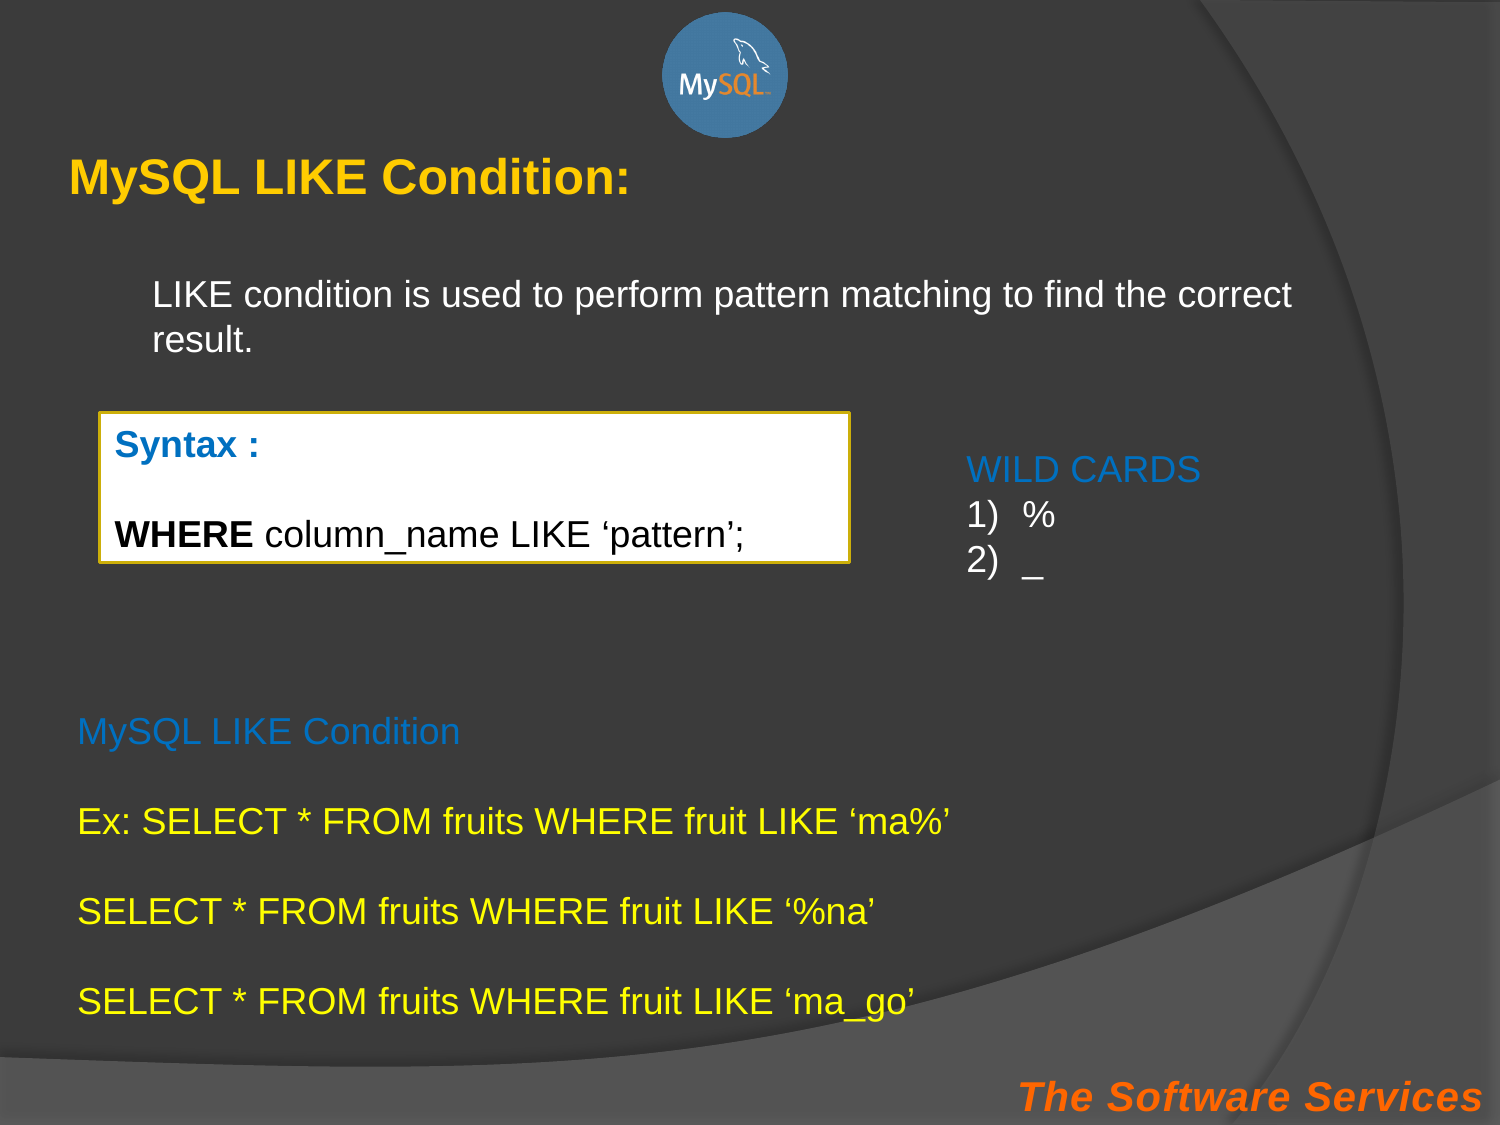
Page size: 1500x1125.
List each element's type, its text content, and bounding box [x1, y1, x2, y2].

text_box Syntax : WHERE column_name LIKE ‘pattern’; [98, 411, 851, 564]
text_box WILD CARDS % _ [951, 437, 1217, 588]
text_box LIKE condition is used to perform pattern matching to find the correct result. [137, 262, 1325, 368]
text_box MySQL LIKE Condition: [39, 137, 647, 213]
text_box The Software Services [1002, 1062, 1499, 1125]
text_box MySQL LIKE Condition Ex: SELECT * FROM fruits WHERE fruit LIKE ‘ma%’ SELECT * FROM fruits WHERE fruit LIKE ‘%na’ SELECT * FROM fruits WHERE fruit LIKE ‘ma_go’ [62, 699, 1488, 1075]
picture [662, 12, 788, 138]
